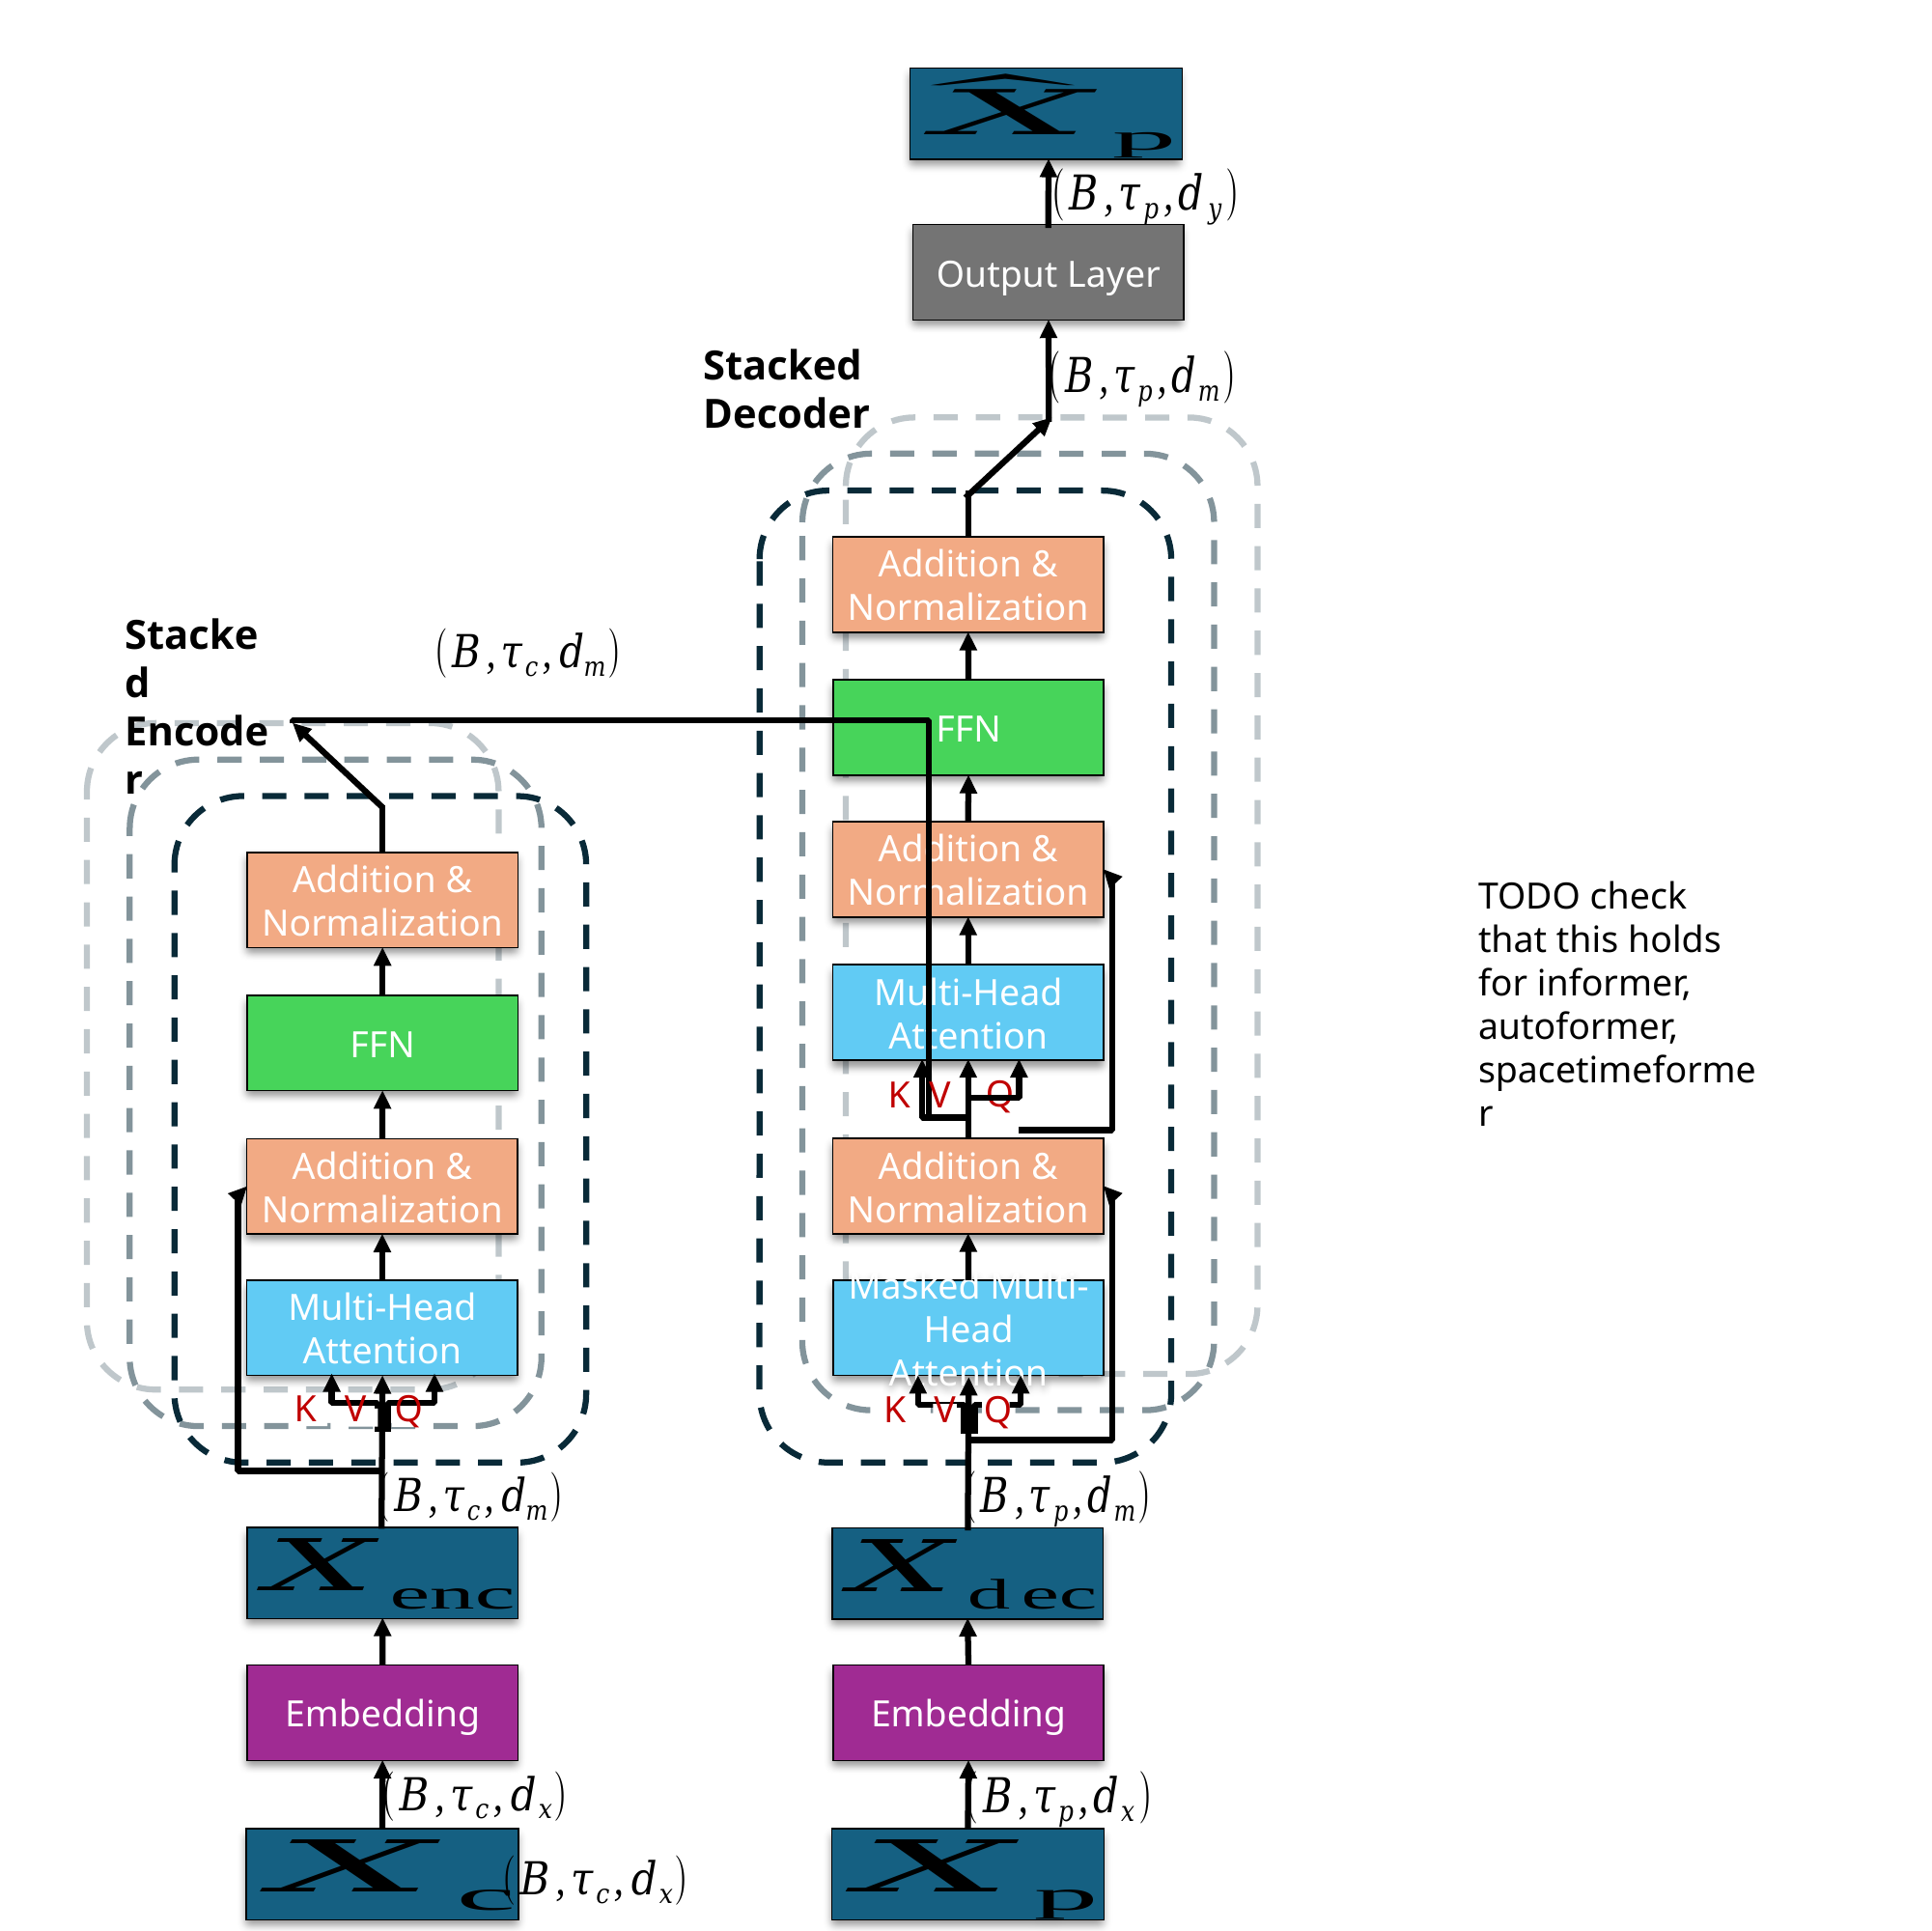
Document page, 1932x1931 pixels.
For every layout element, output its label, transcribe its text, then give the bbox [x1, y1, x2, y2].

text_box TODO check that this holds for informer, autoformer, spacetimeformer [1464, 866, 1778, 1141]
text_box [86, 68, 1258, 1920]
